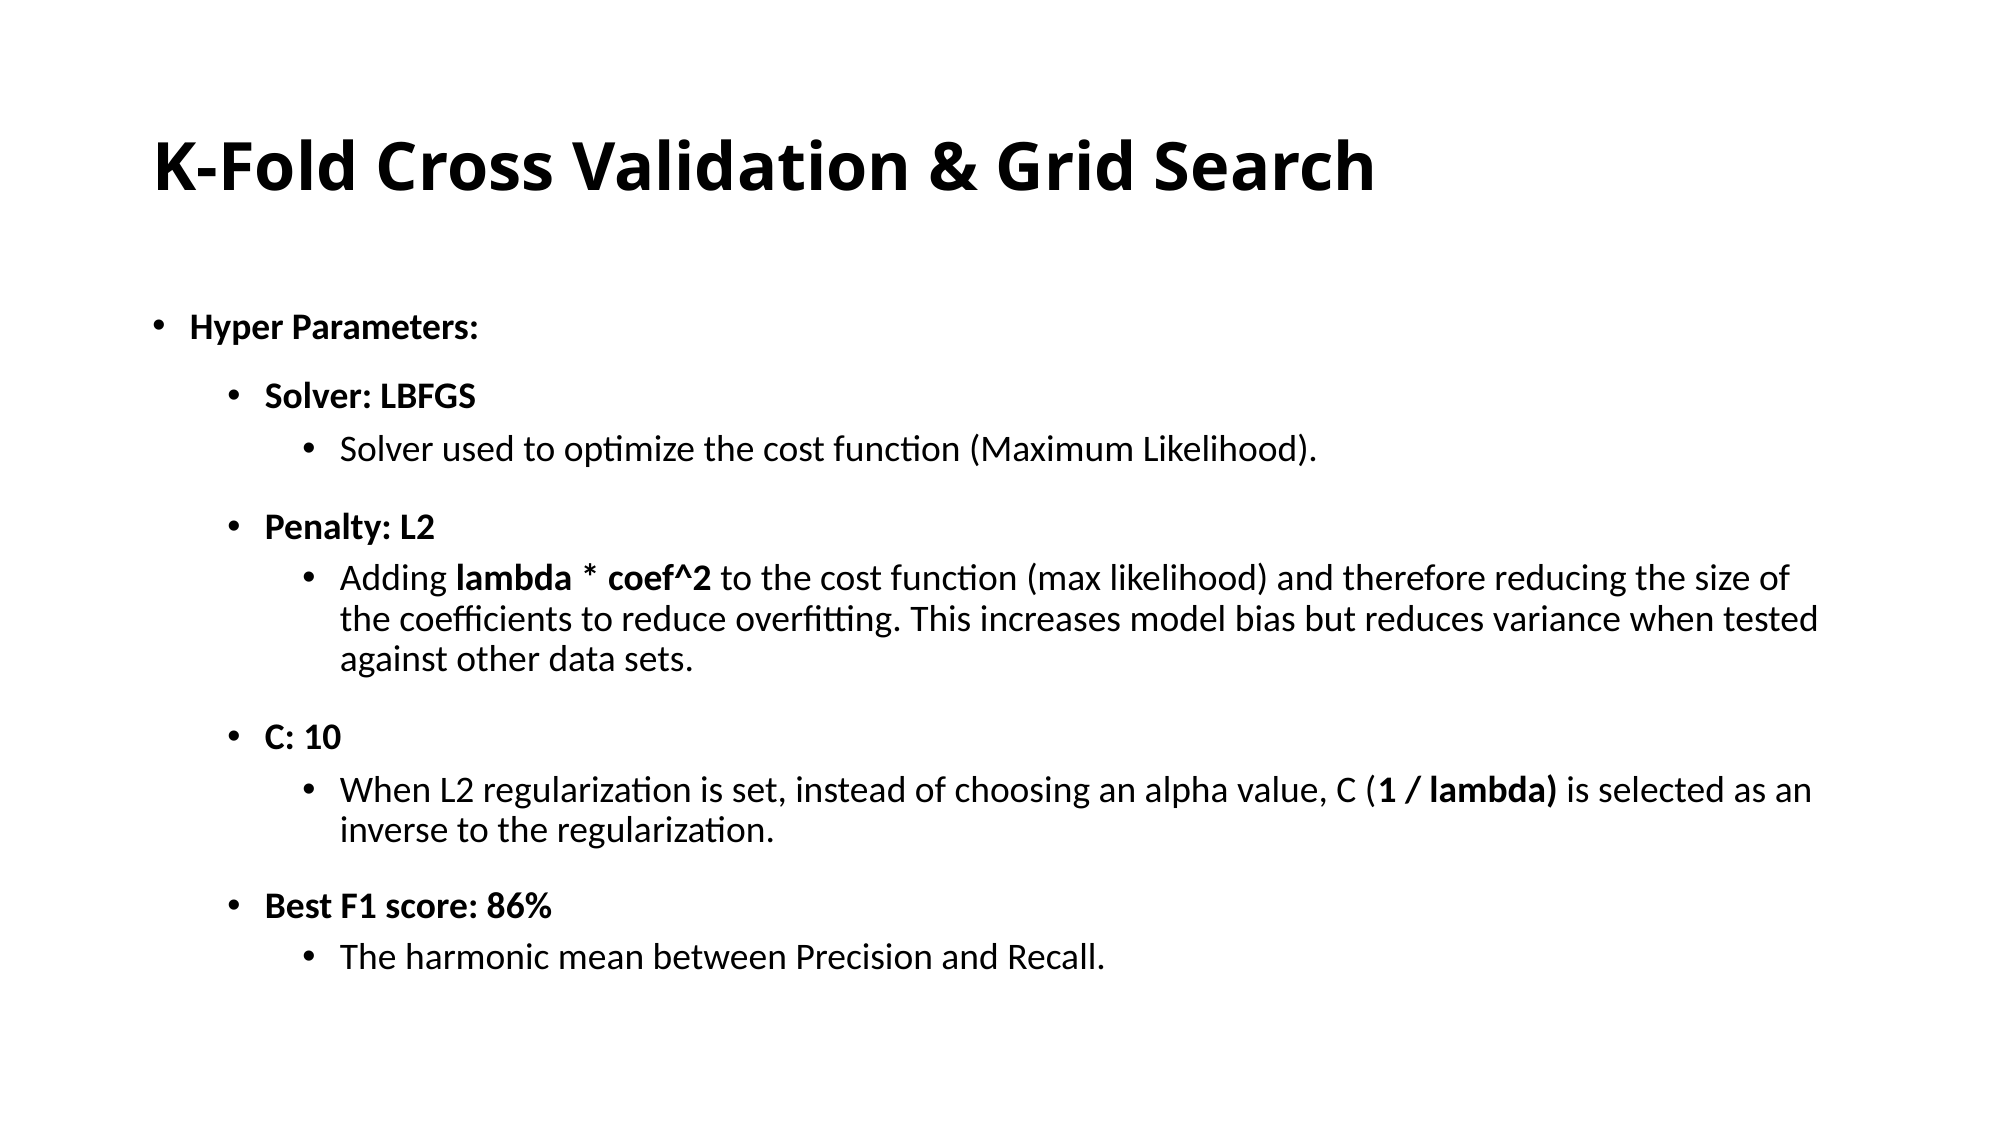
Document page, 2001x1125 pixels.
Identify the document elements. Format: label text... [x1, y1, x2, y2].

list Hyper Parameters:​ Solver: LBFGS Solver used to optimize the cost function (Maximum Likelihood).​ Penalty: L2​ Adding lambda * coef^2 to the cost function (max likelihood) and therefore reducing the size of the coefficients to reduce overfitting. This increases model bias but reduces variance when tested against other data sets.​ C: 10​ When L2 regularization is set, instead of choosing an alpha value, C (1 / lambda) is selected as an inverse to the regularization.​ Best F1 score: 86%​ The harmonic mean between Precision and Recall. ​ [137, 299, 1863, 1125]
title K-Fold Cross Validation & Grid Search [137, 59, 1863, 278]
